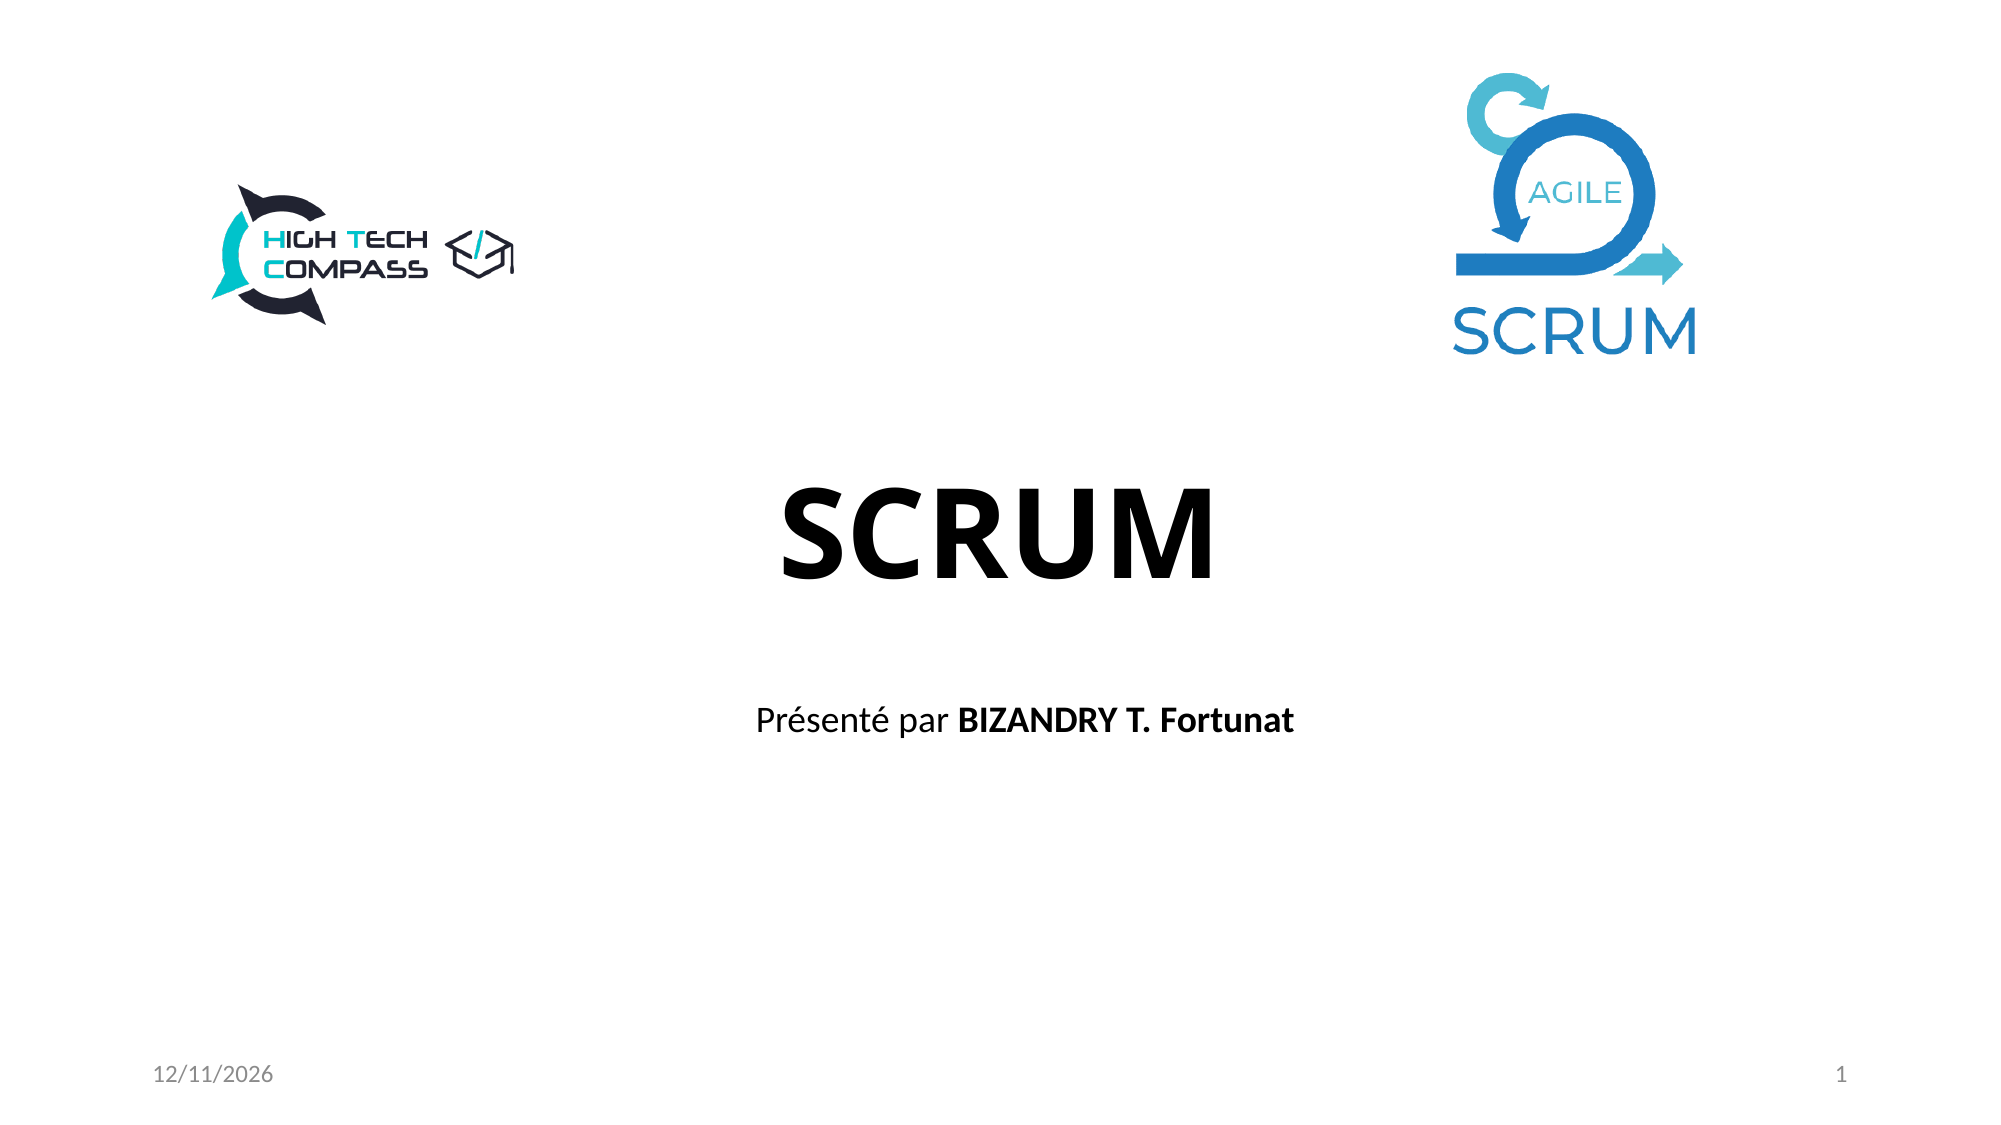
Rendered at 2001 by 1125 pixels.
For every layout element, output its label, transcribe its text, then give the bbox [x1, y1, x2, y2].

picture [211, 184, 514, 325]
subtitle Présenté par BIZANDRY T. Fortunat [275, 692, 1776, 964]
picture [1399, 34, 1750, 385]
slide_number 1 [1412, 1042, 1863, 1103]
title SCRUM [249, 221, 1750, 614]
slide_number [137, 1042, 588, 1103]
